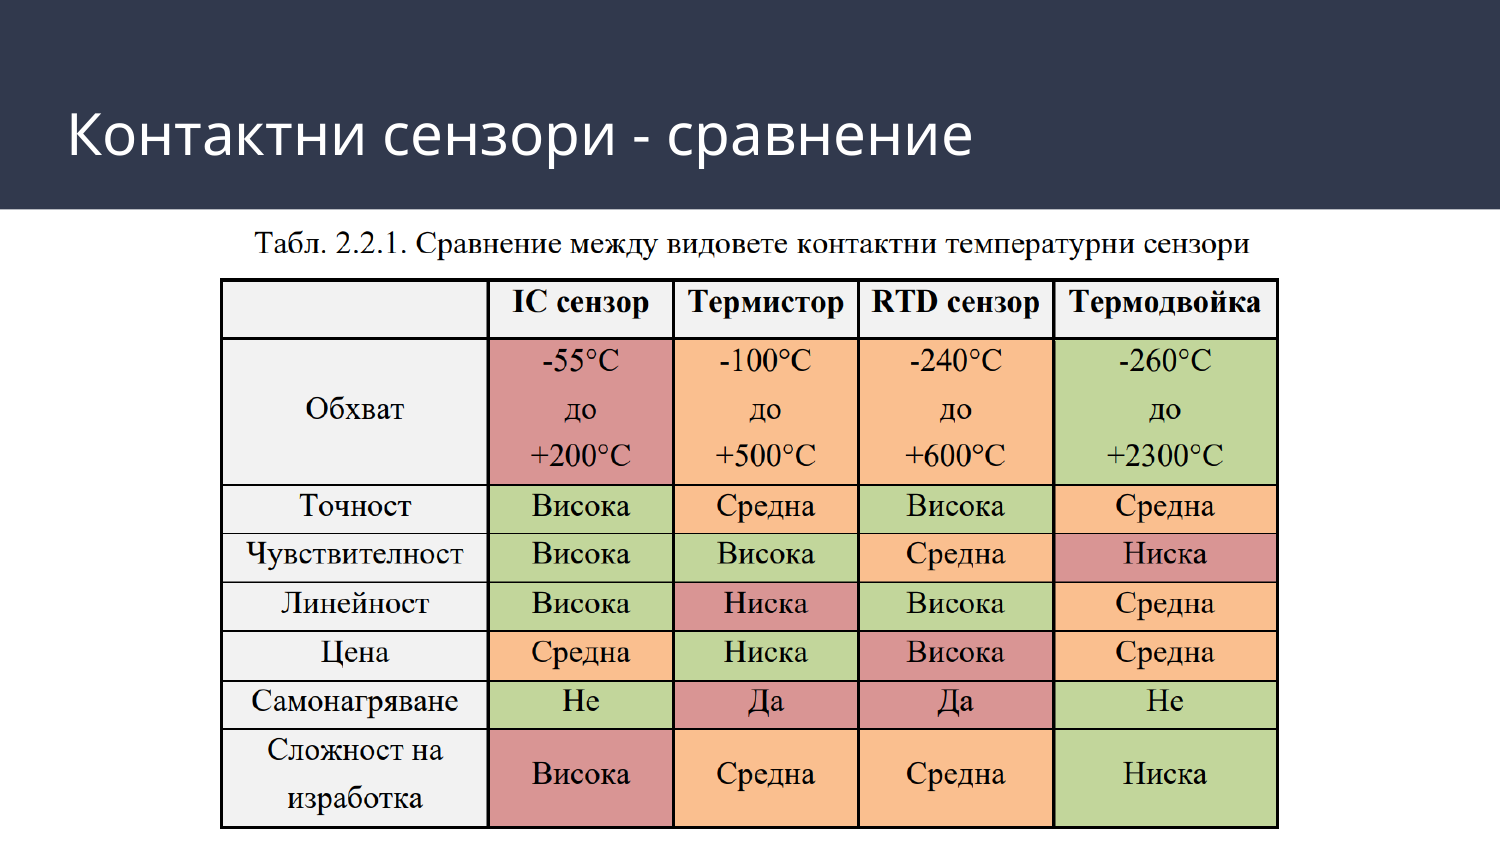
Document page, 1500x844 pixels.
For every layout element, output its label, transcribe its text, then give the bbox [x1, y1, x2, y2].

title Контактни сензори - сравнение [51, 82, 1449, 185]
picture [217, 223, 1283, 833]
